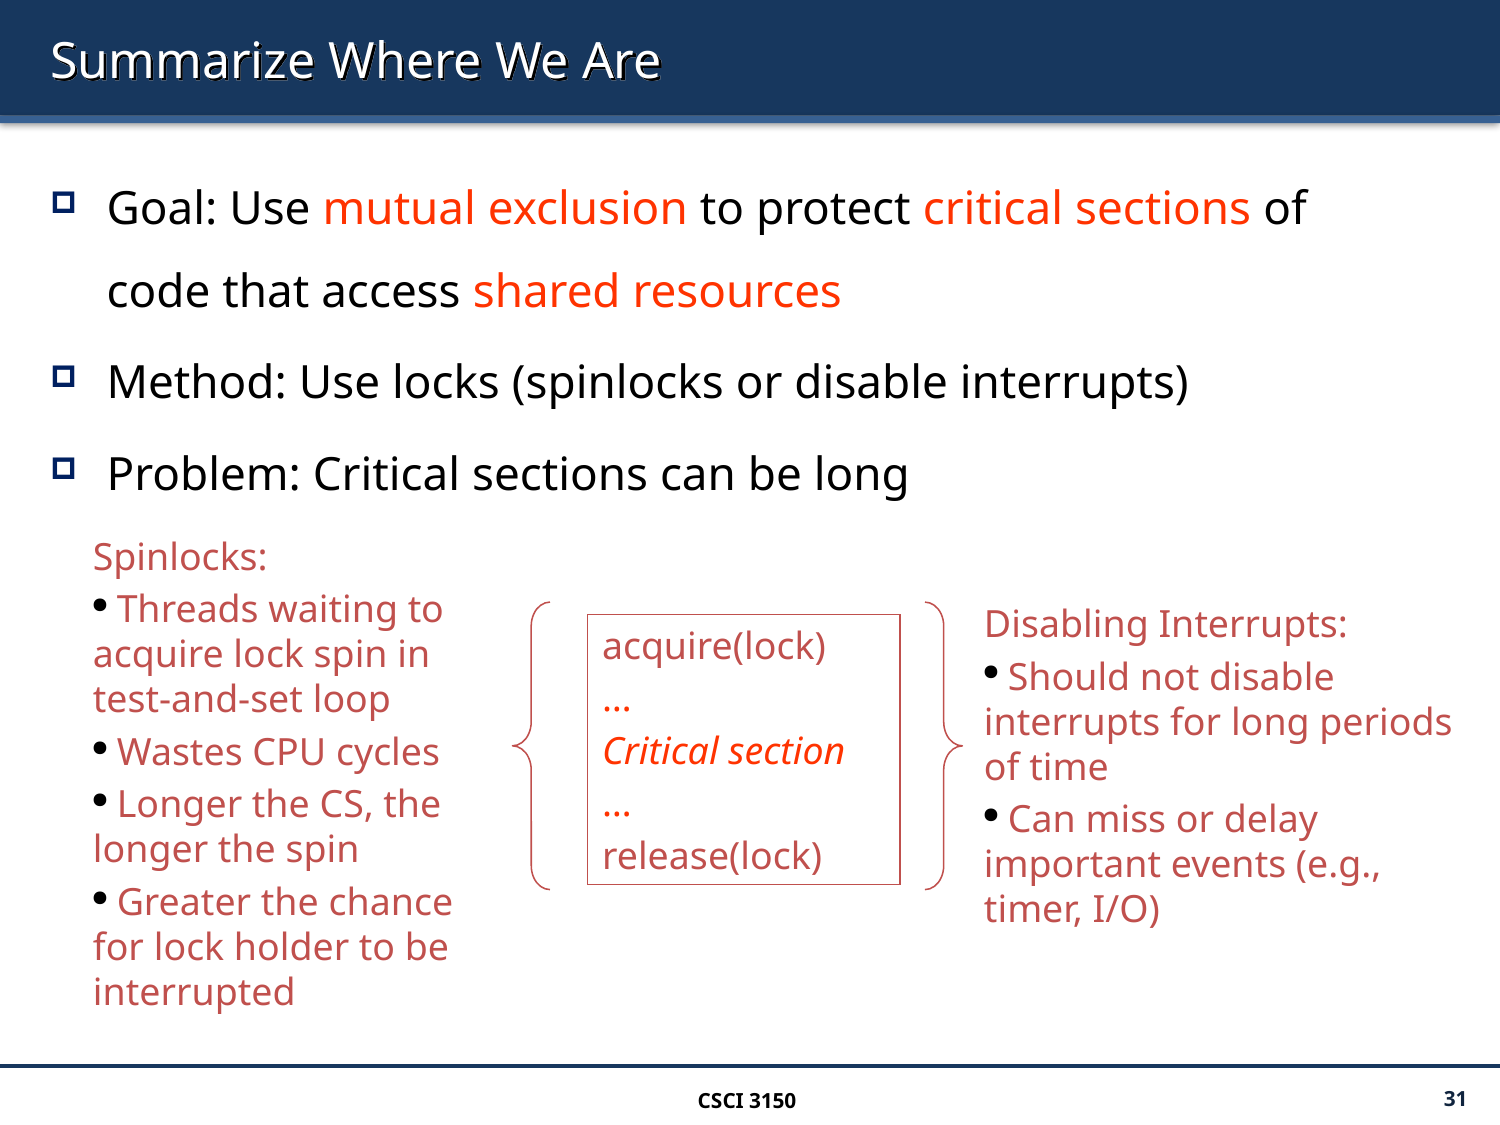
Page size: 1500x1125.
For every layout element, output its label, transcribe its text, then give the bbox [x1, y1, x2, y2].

list Goal: Use mutual exclusion to protect critical sections of code that access shared resources Method: Use locks (spinlocks or disable interrupts) Problem: Critical sections can be long [35, 143, 1429, 545]
text_box acquire(lock) … Critical section … release(lock) [587, 614, 900, 885]
text_box [924, 602, 963, 890]
text_box [512, 602, 550, 890]
slide_number 31 [1306, 1081, 1483, 1118]
text_box Disabling Interrupts: Should not disable interrupts for long periods of time Can miss or delay important events (e.g., timer, I/O) [969, 592, 1482, 938]
title Summarize Where We Are [34, 10, 1477, 107]
text_box [862, 589, 1200, 651]
text_box Spinlocks: Threads waiting to acquire lock spin in test-and-set loop Wastes CPU cycles Longer the CS, the longer the spin Greater the chance for lock holder to be interrupted [78, 525, 524, 1021]
footer CSCI 3150 [497, 1079, 997, 1117]
